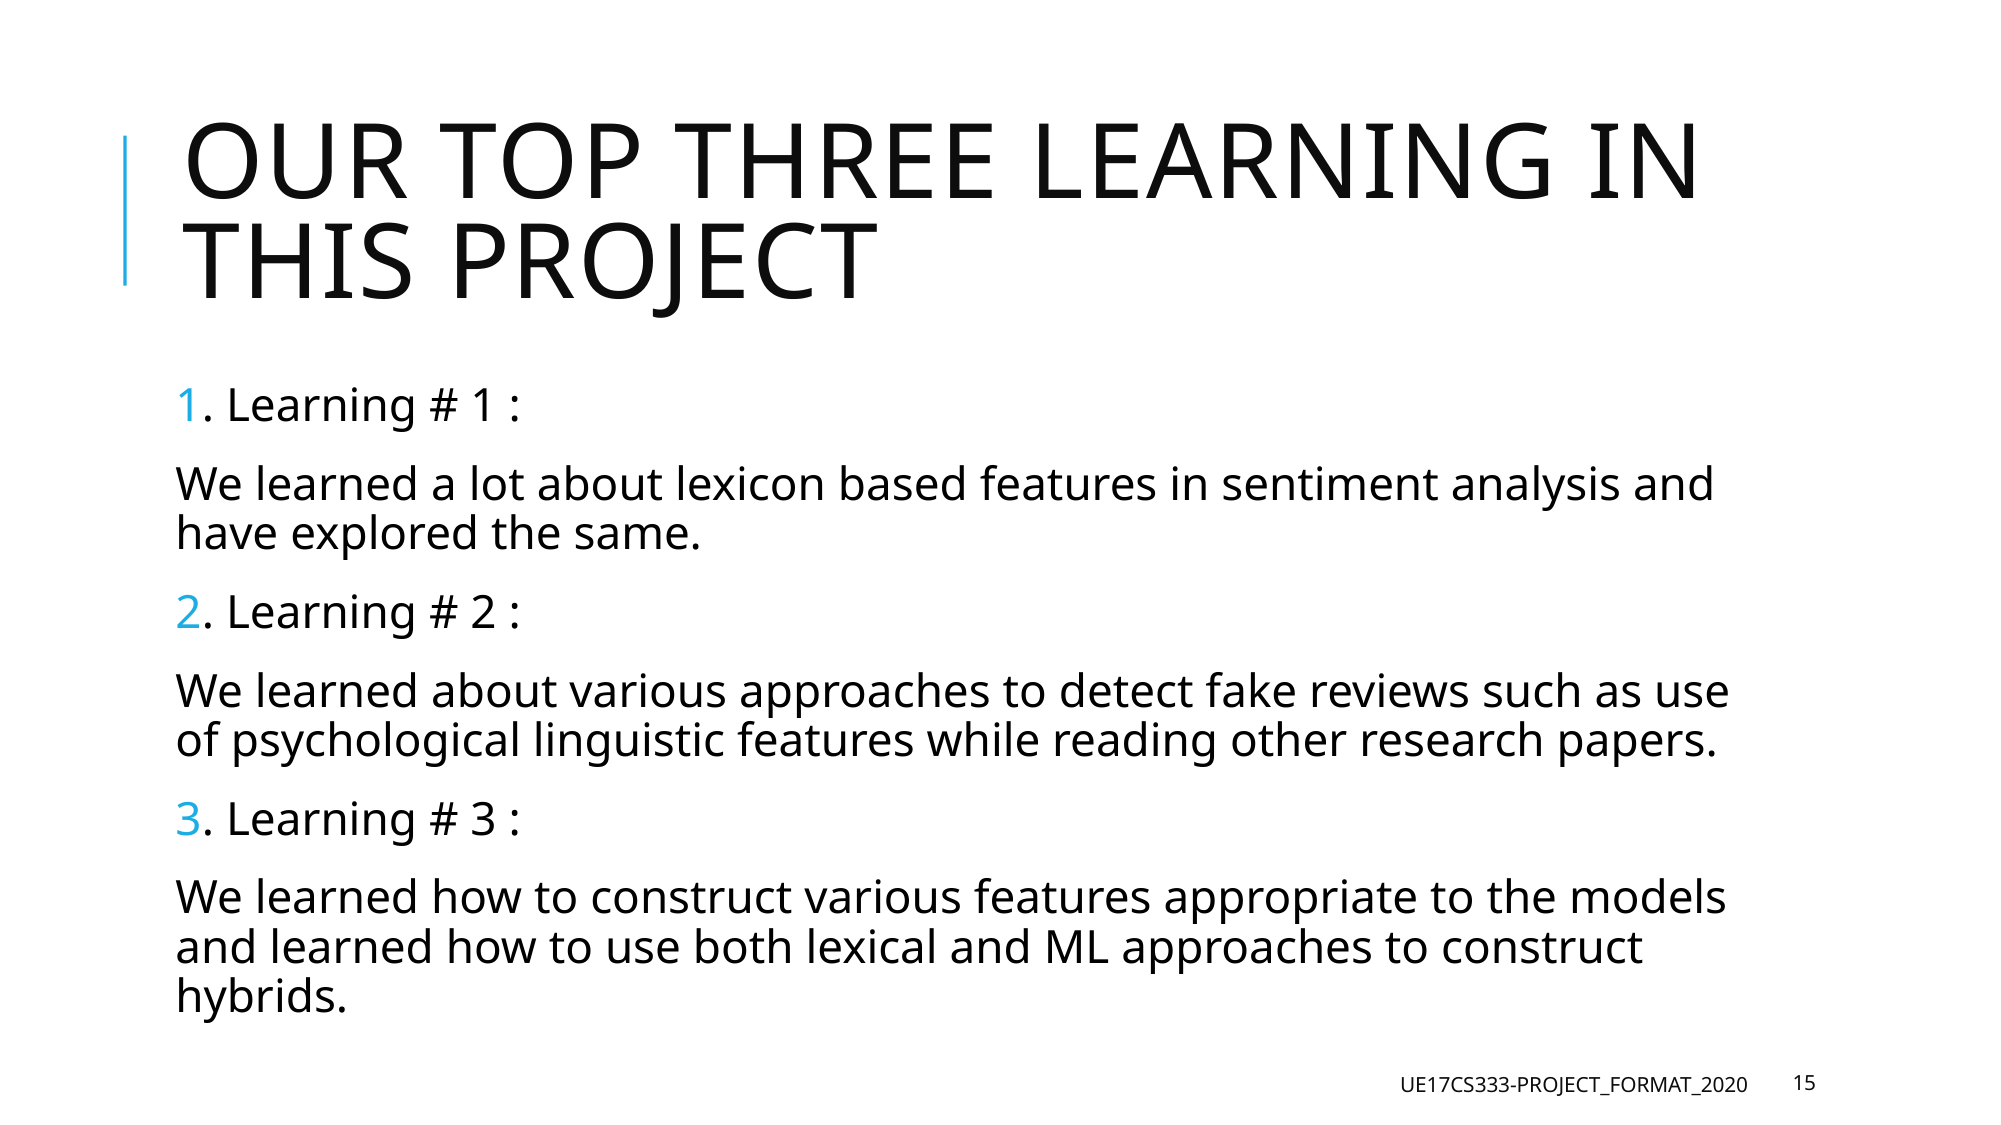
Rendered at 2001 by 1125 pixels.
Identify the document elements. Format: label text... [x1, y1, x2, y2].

text_box Our top three learning in this project [168, 96, 1763, 342]
text_box UE17CS333-Project_Format_2020 [794, 1061, 1763, 1107]
text_box 1. Learning # 1 : We learned a lot about lexicon based features in sentiment analysis and have explored the same. 2. Learning # 2 : We learned about various approaches to detect fake reviews such as use of psychological linguistic features while reading other research papers. 3. Learning # 3 : We learned how to construct various features appropriate to the models and learned how to use both lexical and ML approaches to construct hybrids. [168, 375, 1763, 1035]
text_box 15 [1777, 1061, 1938, 1107]
